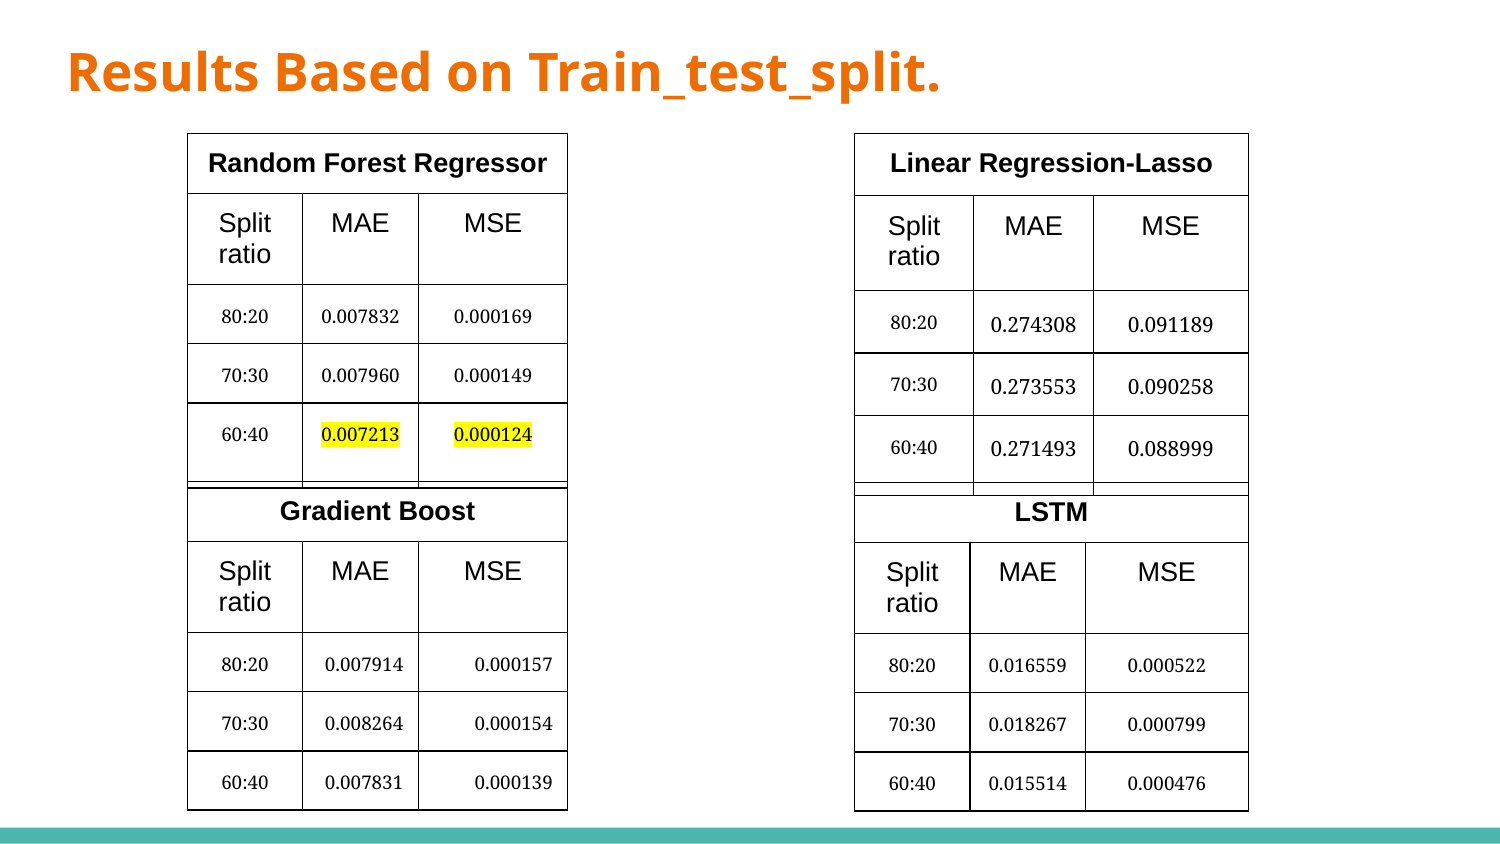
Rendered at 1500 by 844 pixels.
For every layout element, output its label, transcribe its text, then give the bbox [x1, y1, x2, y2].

table_cell 0.271493 [974, 416, 1093, 482]
table_cell 0.090258 [1094, 354, 1248, 415]
table_cell Split ratio [188, 542, 302, 632]
table_cell 0.000799 [1086, 693, 1248, 751]
table_cell 0.007832 [303, 285, 418, 343]
table_header Random Forest Regressor [188, 134, 567, 193]
table_cell 60:40 [188, 404, 302, 481]
table_header Gradient Boost [188, 482, 567, 541]
table_header LSTM [855, 483, 1248, 542]
table_cell 0.000157 [419, 633, 567, 691]
table_cell 0.000154 [419, 692, 567, 750]
table_cell 0.007960 [303, 344, 418, 402]
table_cell 60:40 [855, 416, 973, 482]
table_cell 0.007914 [303, 633, 418, 691]
table_cell MSE [419, 194, 567, 284]
table_cell 0.273553 [974, 354, 1093, 415]
table_cell 80:20 [855, 634, 969, 692]
table_cell 0.088999 [1094, 416, 1248, 482]
table_cell 0.007213 [303, 404, 418, 481]
table_cell MAE [303, 194, 418, 284]
table_cell 0.000169 [419, 285, 567, 343]
table_cell MSE [1094, 196, 1248, 290]
table_cell MSE [1086, 543, 1248, 633]
table_cell 80:20 [188, 633, 302, 691]
table_cell 70:30 [855, 693, 969, 751]
table_cell 0.091189 [1094, 291, 1248, 352]
table_cell Split ratio [188, 194, 302, 284]
table_cell 0.000149 [419, 344, 567, 402]
table_cell 0.000476 [1086, 753, 1248, 810]
table_cell 0.016559 [971, 634, 1085, 692]
table_cell 0.000139 [419, 752, 567, 809]
table_cell 0.018267 [971, 693, 1085, 751]
table_header Linear Regression-Lasso [855, 134, 1248, 195]
table_cell 60:40 [855, 753, 969, 810]
table_cell MSE [419, 542, 567, 632]
table_cell 0.000522 [1086, 634, 1248, 692]
table_cell MAE [974, 196, 1093, 290]
table_cell 0.274308 [974, 291, 1093, 352]
table_cell 70:30 [855, 354, 973, 415]
table_cell MAE [971, 543, 1085, 633]
table_cell 80:20 [188, 285, 302, 343]
table_cell 0.000124 [419, 404, 567, 481]
table_cell 0.007831 [303, 752, 418, 809]
table_cell 0.015514 [971, 753, 1085, 810]
table_cell Split ratio [855, 543, 969, 633]
table_cell MAE [303, 542, 418, 632]
table_cell 70:30 [188, 344, 302, 402]
table_cell 80:20 [855, 291, 973, 352]
table_cell 70:30 [188, 692, 302, 750]
table_cell 60:40 [188, 752, 302, 809]
table_cell 0.008264 [303, 692, 418, 750]
table_cell Split ratio [855, 196, 973, 290]
title Results Based on Train_test_split. [51, 23, 1449, 117]
